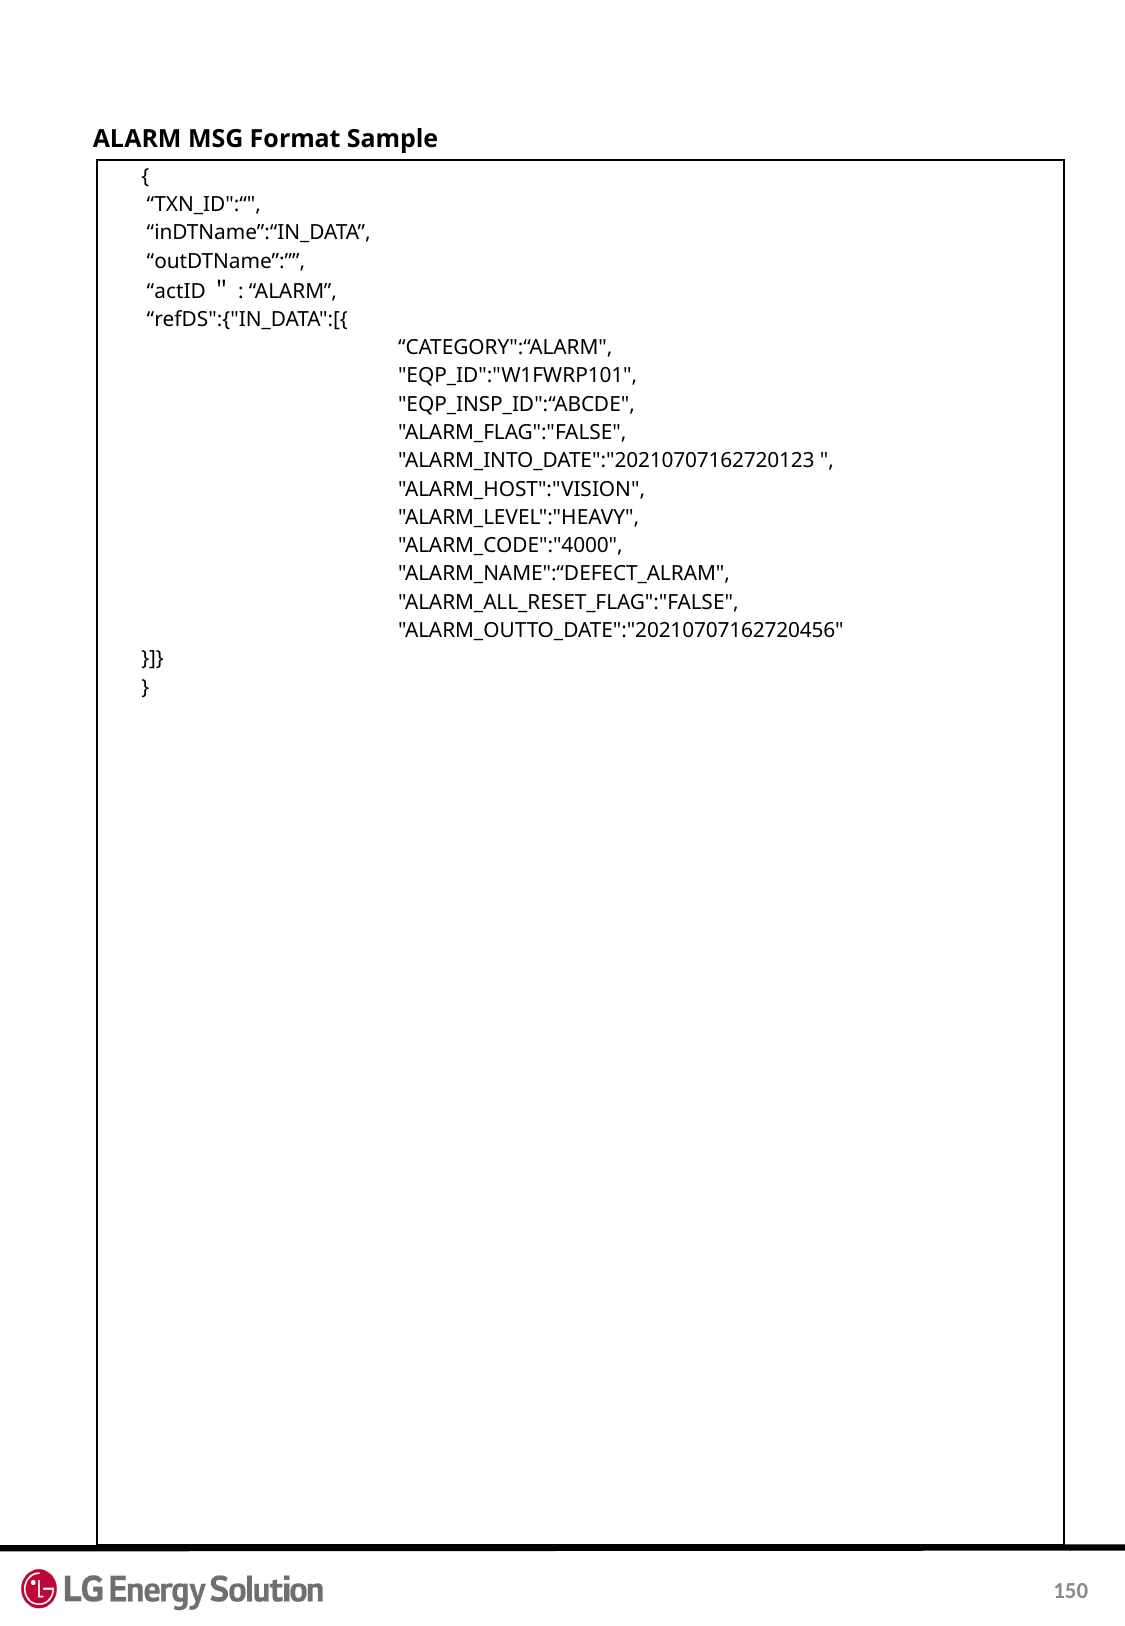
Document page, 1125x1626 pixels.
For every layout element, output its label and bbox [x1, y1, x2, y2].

table_header [98, 161, 1063, 1544]
text_box [60, 122, 1065, 153]
slide_number [927, 1568, 1104, 1611]
picture [18, 1565, 327, 1611]
